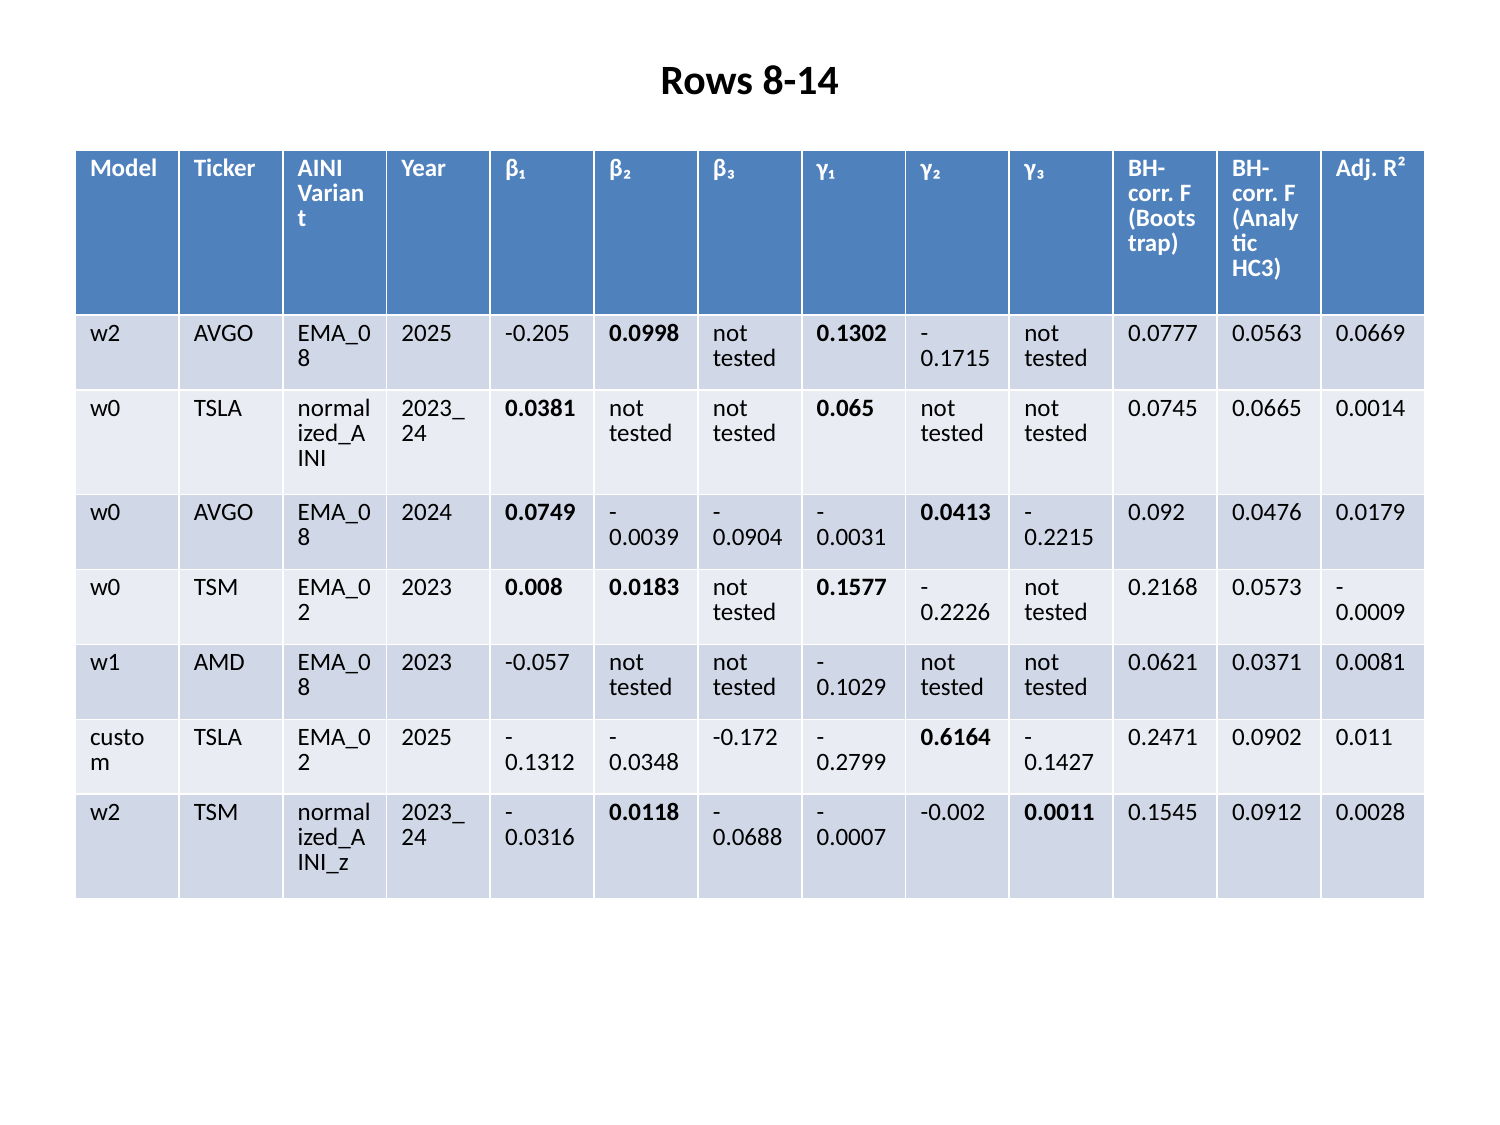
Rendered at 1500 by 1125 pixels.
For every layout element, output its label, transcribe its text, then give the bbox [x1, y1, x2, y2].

table_cell EMA_02 [284, 570, 386, 644]
table_cell not tested [1010, 645, 1112, 719]
table_cell 0.0011 [1010, 795, 1112, 898]
table_cell w0 [76, 570, 178, 644]
table_cell not tested [1010, 316, 1112, 389]
table_header γ₁ [803, 151, 905, 314]
table_cell 0.0573 [1218, 570, 1320, 644]
table_cell 0.0028 [1322, 795, 1424, 898]
table_cell not tested [1010, 391, 1112, 494]
table_cell 0.0745 [1114, 391, 1216, 494]
table_cell 0.0183 [595, 570, 697, 644]
table_cell EMA_02 [284, 720, 386, 793]
table_cell w1 [76, 645, 178, 719]
table_cell 0.0998 [595, 316, 697, 389]
table_cell 2023_24 [387, 391, 489, 494]
table_header β₁ [491, 151, 593, 314]
table_cell 0.0902 [1218, 720, 1320, 793]
table_cell 0.1577 [803, 570, 905, 644]
table_cell w0 [76, 495, 178, 569]
table_cell -0.172 [699, 720, 801, 793]
table_cell w2 [76, 316, 178, 389]
table_cell 0.0476 [1218, 495, 1320, 569]
table_cell -0.2799 [803, 720, 905, 793]
table_cell 0.011 [1322, 720, 1424, 793]
table_cell not tested [595, 391, 697, 494]
table_cell -0.2215 [1010, 495, 1112, 569]
table_cell 0.065 [803, 391, 905, 494]
table_header γ₃ [1010, 151, 1112, 314]
table_cell 2025 [387, 316, 489, 389]
table_cell 0.1545 [1114, 795, 1216, 898]
table_cell 0.0081 [1322, 645, 1424, 719]
table_cell -0.2226 [906, 570, 1008, 644]
table_cell 0.0912 [1218, 795, 1320, 898]
table_cell AVGO [180, 316, 282, 389]
table_header β₃ [699, 151, 801, 314]
table_header γ₂ [906, 151, 1008, 314]
table_cell -0.0904 [699, 495, 801, 569]
table_cell 0.0179 [1322, 495, 1424, 569]
table_header BH-corr. F (Bootstrap) [1114, 151, 1216, 314]
table_cell 2023_24 [387, 795, 489, 898]
table_cell 0.2168 [1114, 570, 1216, 644]
table_cell -0.0688 [699, 795, 801, 898]
table_cell w2 [76, 795, 178, 898]
table_cell 0.0118 [595, 795, 697, 898]
table_cell -0.057 [491, 645, 593, 719]
table_cell -0.1312 [491, 720, 593, 793]
table_cell 0.0665 [1218, 391, 1320, 494]
table_header Model [76, 151, 178, 314]
table_cell not tested [699, 645, 801, 719]
table_cell 2023 [387, 645, 489, 719]
table_cell 2024 [387, 495, 489, 569]
table_cell 0.0371 [1218, 645, 1320, 719]
table_cell 0.0621 [1114, 645, 1216, 719]
table_cell -0.0031 [803, 495, 905, 569]
table_cell normalized_AINI_z [284, 795, 386, 898]
table_header Year [387, 151, 489, 314]
table_cell -0.0009 [1322, 570, 1424, 644]
table_cell EMA_08 [284, 495, 386, 569]
table_cell 0.0669 [1322, 316, 1424, 389]
table_header AINI Variant [284, 151, 386, 314]
table_cell -0.0007 [803, 795, 905, 898]
table_cell -0.0316 [491, 795, 593, 898]
table_cell EMA_08 [284, 645, 386, 719]
table_cell 0.0777 [1114, 316, 1216, 389]
table_cell -0.1427 [1010, 720, 1112, 793]
table_cell TSM [180, 570, 282, 644]
table_cell 0.0014 [1322, 391, 1424, 494]
table_cell AMD [180, 645, 282, 719]
table_cell not tested [1010, 570, 1112, 644]
table_cell AVGO [180, 495, 282, 569]
table_cell 0.092 [1114, 495, 1216, 569]
table_cell normalized_AINI [284, 391, 386, 494]
table_cell not tested [595, 645, 697, 719]
table_header Adj. R² [1322, 151, 1424, 314]
table_cell -0.1715 [906, 316, 1008, 389]
table_cell 0.0381 [491, 391, 593, 494]
table_cell not tested [699, 570, 801, 644]
table_cell TSLA [180, 391, 282, 494]
table_cell 0.0413 [906, 495, 1008, 569]
table_cell 0.0749 [491, 495, 593, 569]
table_cell TSLA [180, 720, 282, 793]
table_header Ticker [180, 151, 282, 314]
table_cell 2025 [387, 720, 489, 793]
table_cell -0.1029 [803, 645, 905, 719]
table_cell not tested [699, 391, 801, 494]
table_cell -0.0039 [595, 495, 697, 569]
table_cell 0.008 [491, 570, 593, 644]
table_cell 0.0563 [1218, 316, 1320, 389]
table_header β₂ [595, 151, 697, 314]
table_cell TSM [180, 795, 282, 898]
table_cell -0.0348 [595, 720, 697, 793]
table_cell EMA_08 [284, 316, 386, 389]
table_cell not tested [699, 316, 801, 389]
table_cell w0 [76, 391, 178, 494]
table_cell -0.205 [491, 316, 593, 389]
table_cell 0.6164 [906, 720, 1008, 793]
table_cell -0.002 [906, 795, 1008, 898]
table_cell 2023 [387, 570, 489, 644]
table_cell not tested [906, 645, 1008, 719]
table_cell 0.2471 [1114, 720, 1216, 793]
table_cell 0.1302 [803, 316, 905, 389]
table_cell not tested [906, 391, 1008, 494]
text_box Rows 8-14 [645, 45, 855, 110]
table_header BH-corr. F (Analytic HC3) [1218, 151, 1320, 314]
table_cell custom [76, 720, 178, 793]
